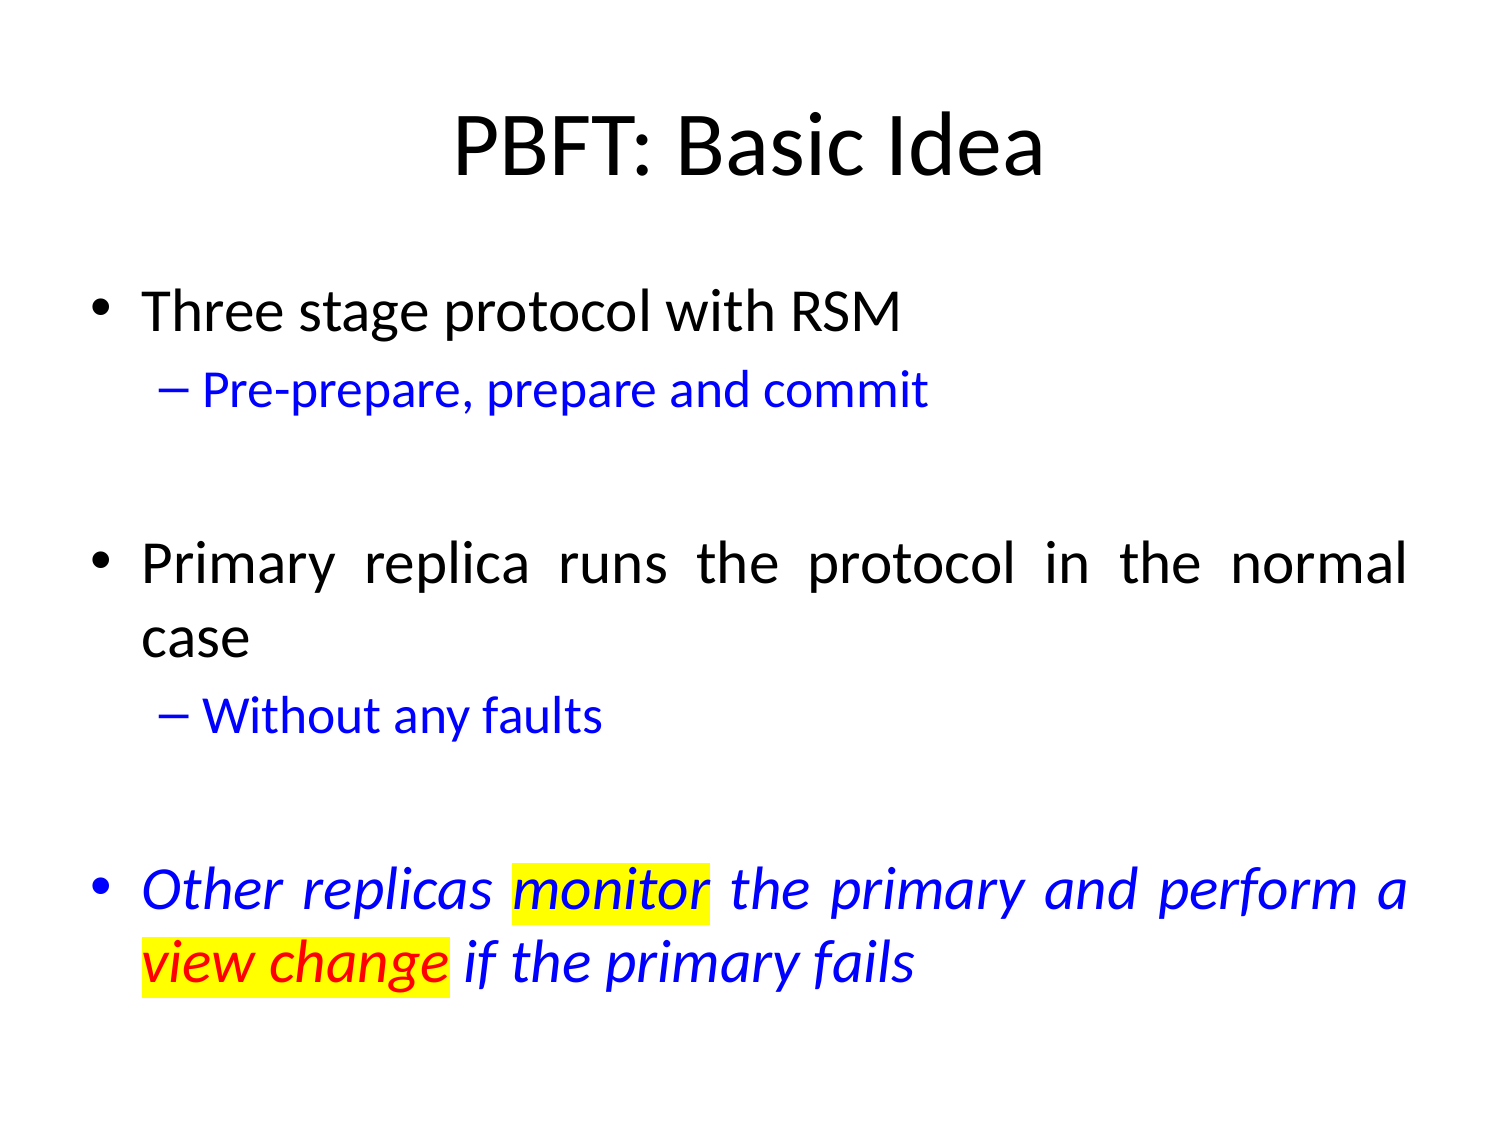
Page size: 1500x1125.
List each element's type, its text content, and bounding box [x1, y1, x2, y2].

list Three stage protocol with RSM Pre-prepare, prepare and commit Primary replica runs the protocol in the normal case Without any faults Other replicas monitor the primary and perform a view change if the primary fails [75, 262, 1425, 1005]
title PBFT: Basic Idea [75, 45, 1425, 233]
